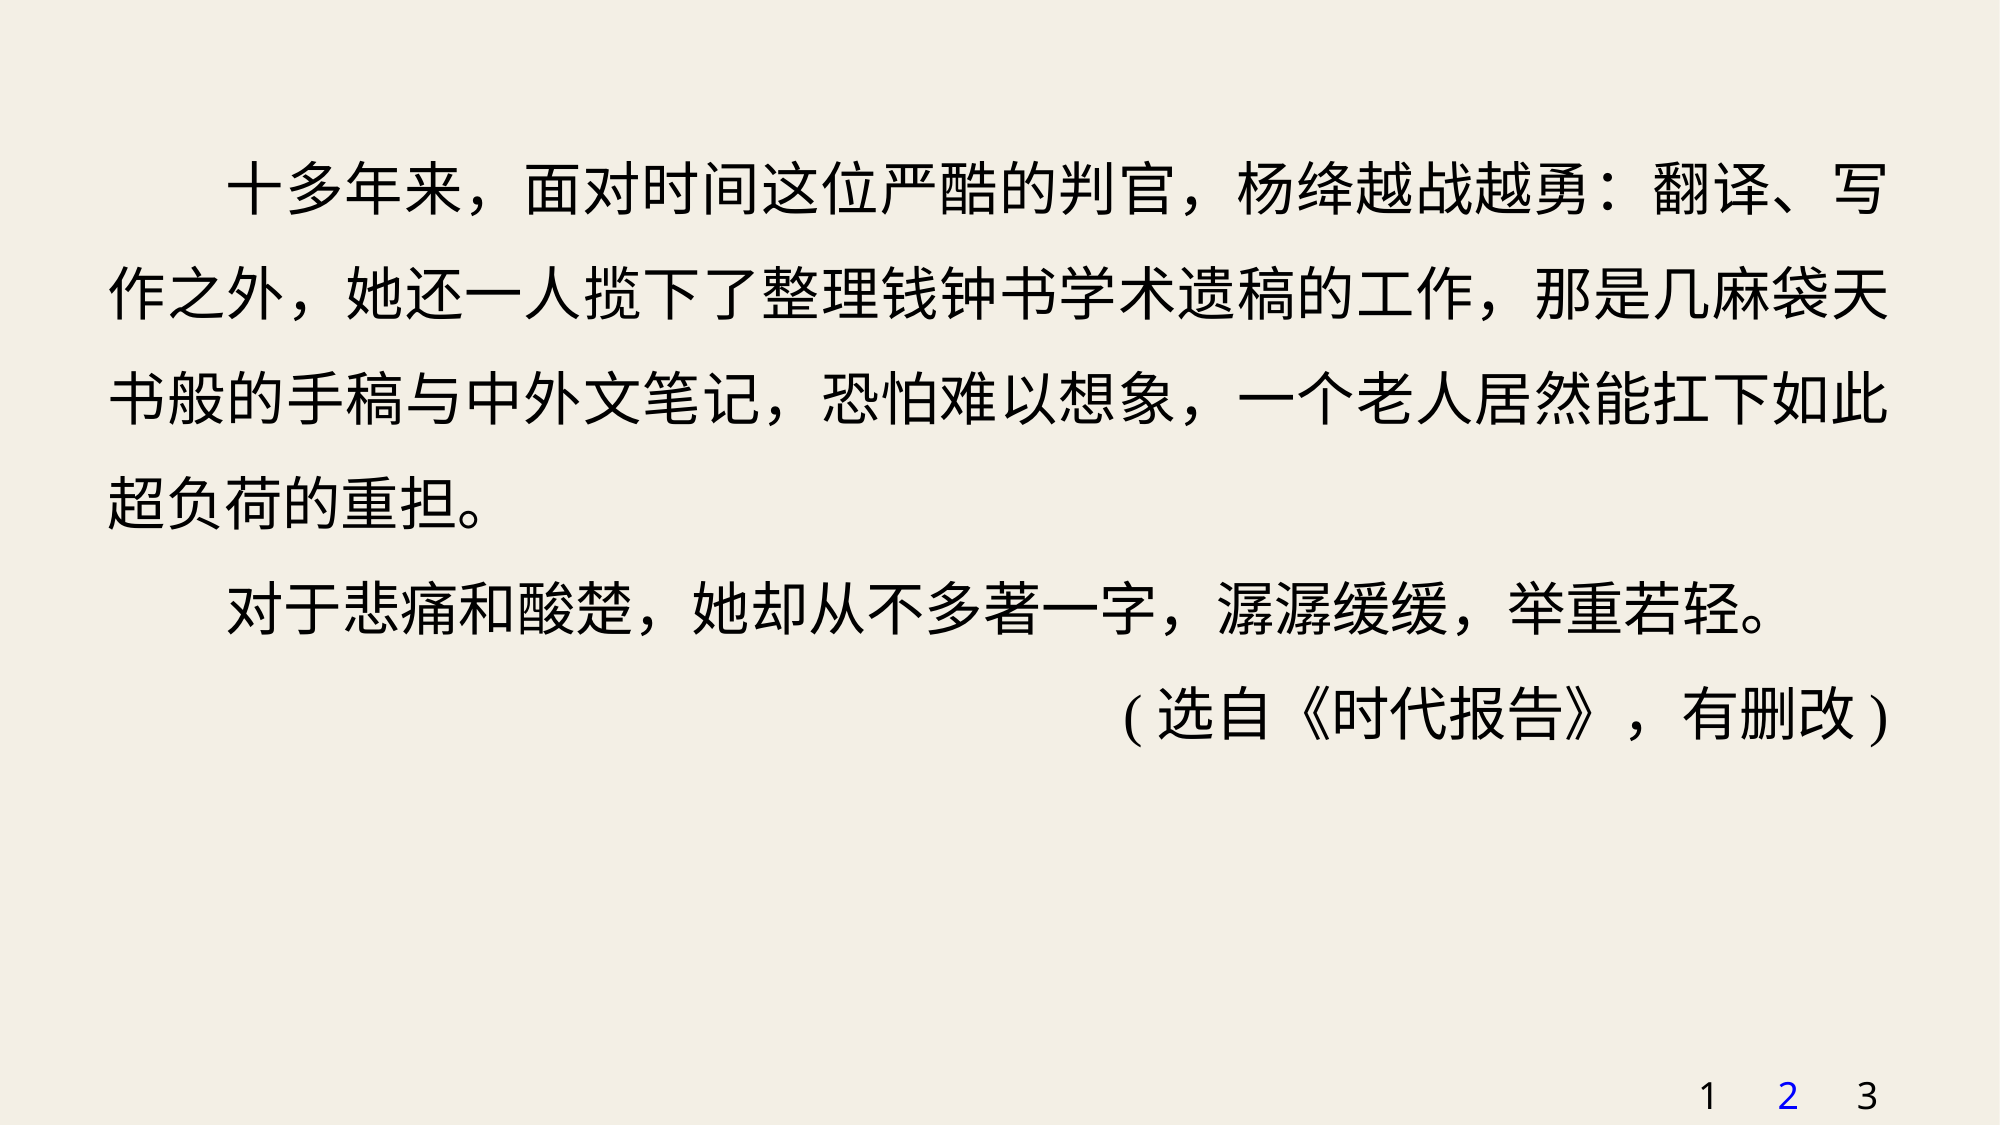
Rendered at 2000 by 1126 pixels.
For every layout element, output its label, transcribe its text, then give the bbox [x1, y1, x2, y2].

text_box 十多年来，面对时间这位严酷的判官，杨绛越战越勇：翻译、写作之外，她还一人揽下了整理钱钟书学术遗稿的工作，那是几麻袋天书般的手稿与中外文笔记，恐怕难以想象，一个老人居然能扛下如此超负荷的重担。 对于悲痛和酸楚，她却从不多著一字，潺潺缓缓，举重若轻。 (选自《时代报告》，有删改) [87, 107, 1910, 757]
text_box 2 [1755, 1046, 1821, 1126]
text_box 1 [1676, 1046, 1742, 1126]
text_box 3 [1835, 1046, 1901, 1126]
